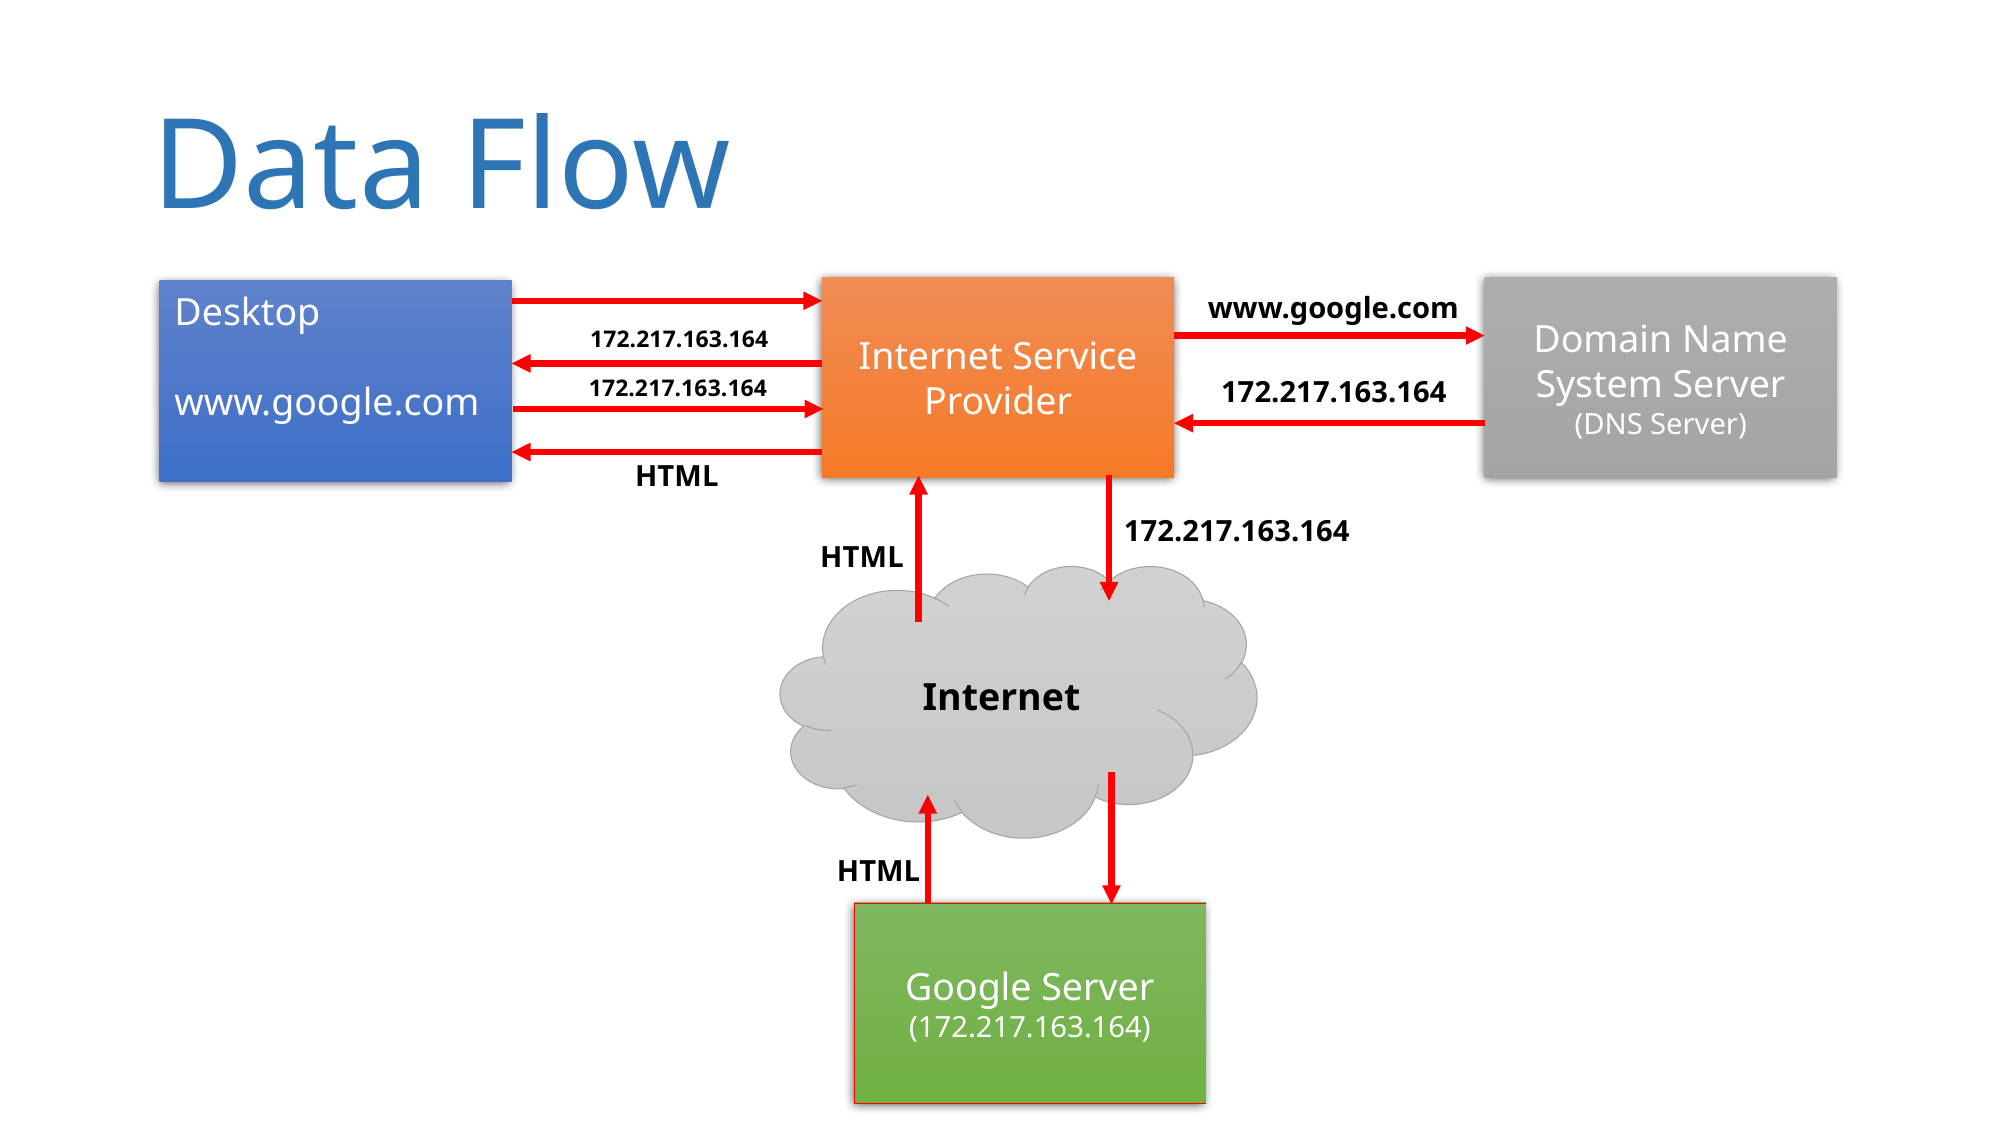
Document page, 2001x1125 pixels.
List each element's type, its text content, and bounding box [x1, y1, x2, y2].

text_box HTML [928, 844, 936, 895]
text_box www.google.com [1193, 282, 1474, 333]
text_box HTML [805, 530, 918, 581]
text_box 172.217.163.164 [575, 316, 784, 360]
text_box 172.217.163.164 [574, 366, 783, 408]
text_box Internet Service Provider [822, 277, 1175, 478]
text_box 172.217.163.164 [1110, 504, 1365, 555]
text_box Domain Name System Server (DNS Server) [1484, 277, 1837, 478]
title Data Flow [137, 59, 1863, 278]
text_box Desktop www.google.com [159, 280, 512, 482]
text_box HTML [620, 453, 734, 500]
text_box HTML [822, 844, 927, 895]
text_box Internet [779, 565, 1258, 839]
text_box Google Server (172.217.163.164) [853, 902, 1206, 1104]
text_box 172.217.163.164 [1206, 365, 1462, 416]
